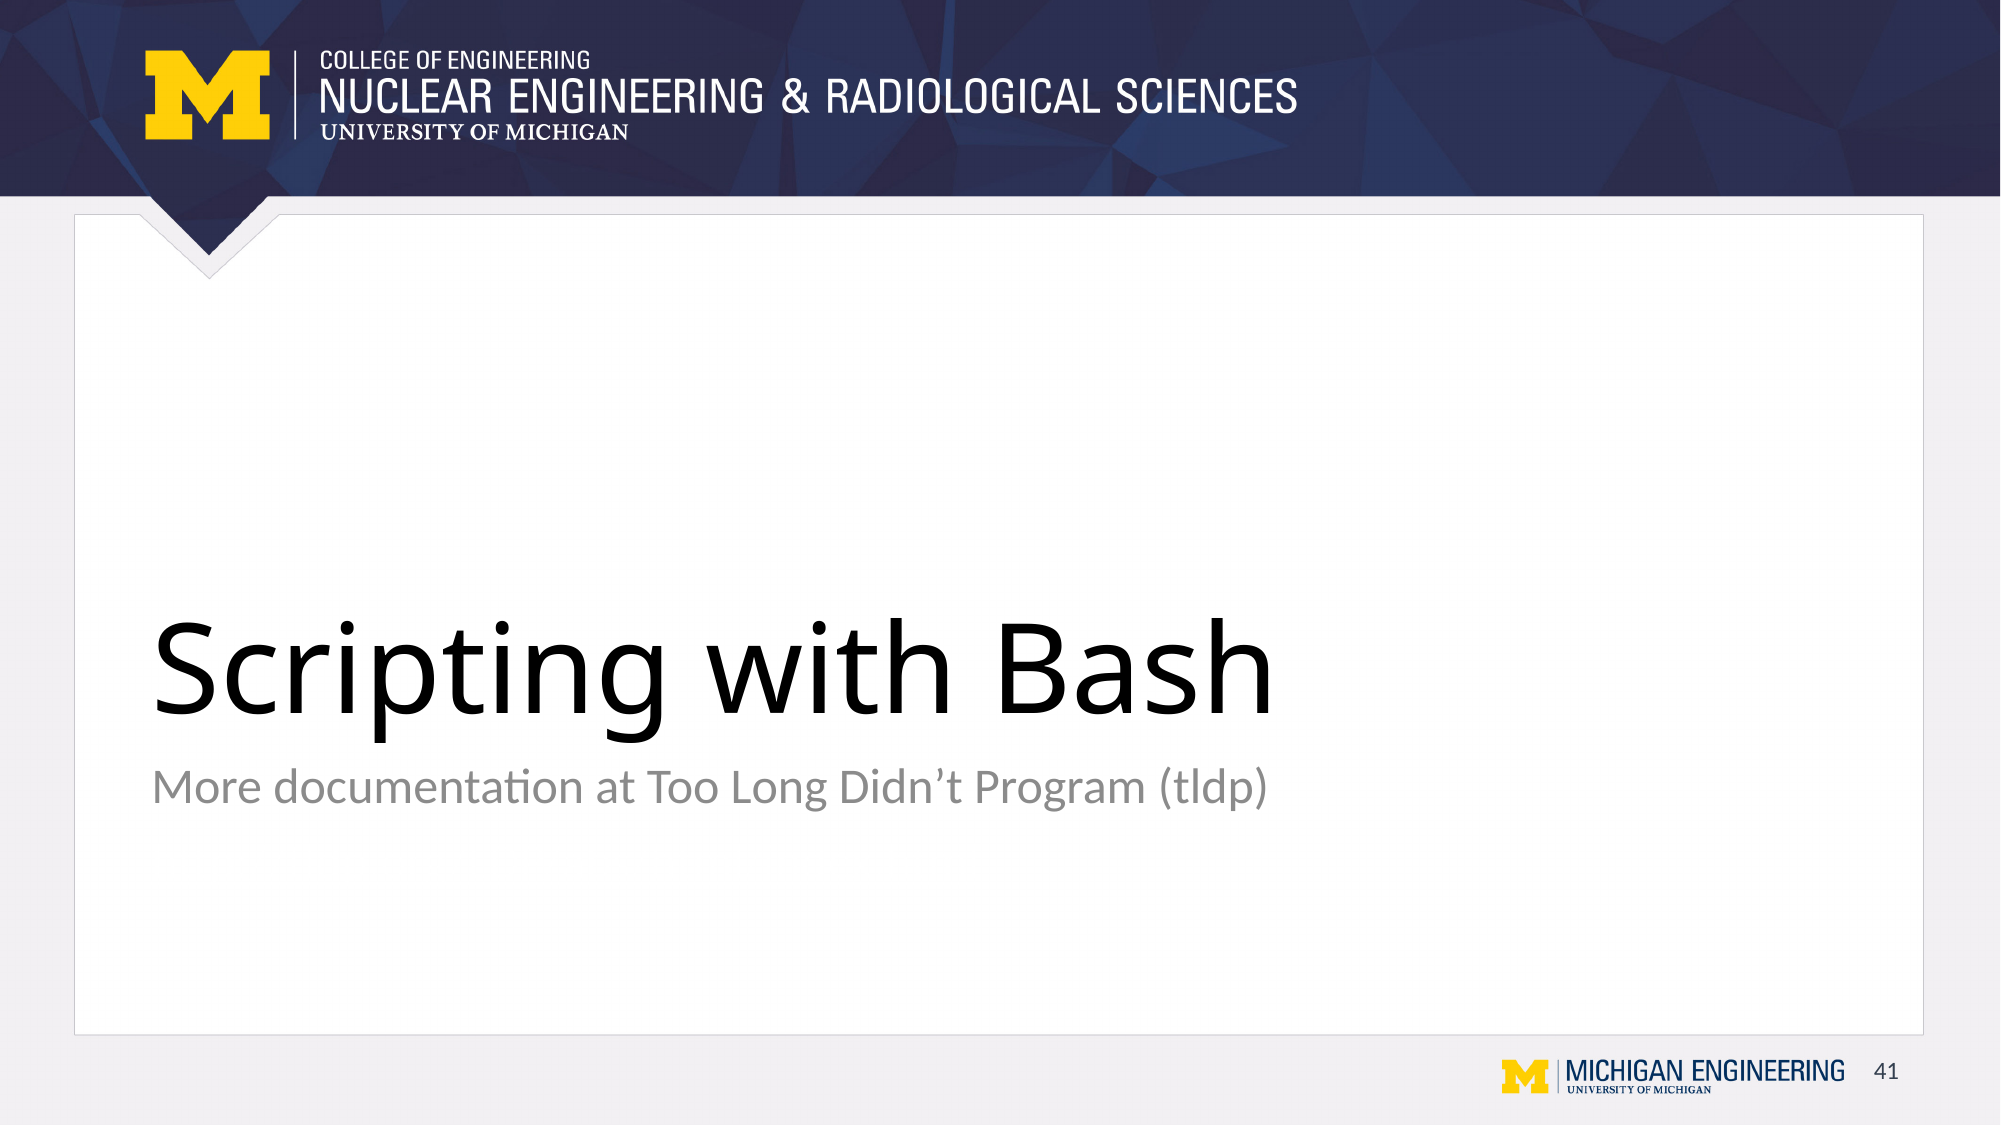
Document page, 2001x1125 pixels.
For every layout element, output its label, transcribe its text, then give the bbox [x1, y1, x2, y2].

list More documentation at Too Long Didn’t Program (tldp) http://tldp.org/LDP/abs/html/index.html [136, 752, 1862, 999]
title Scripting with Bash [136, 280, 1862, 749]
picture [0, 0, 2001, 1125]
